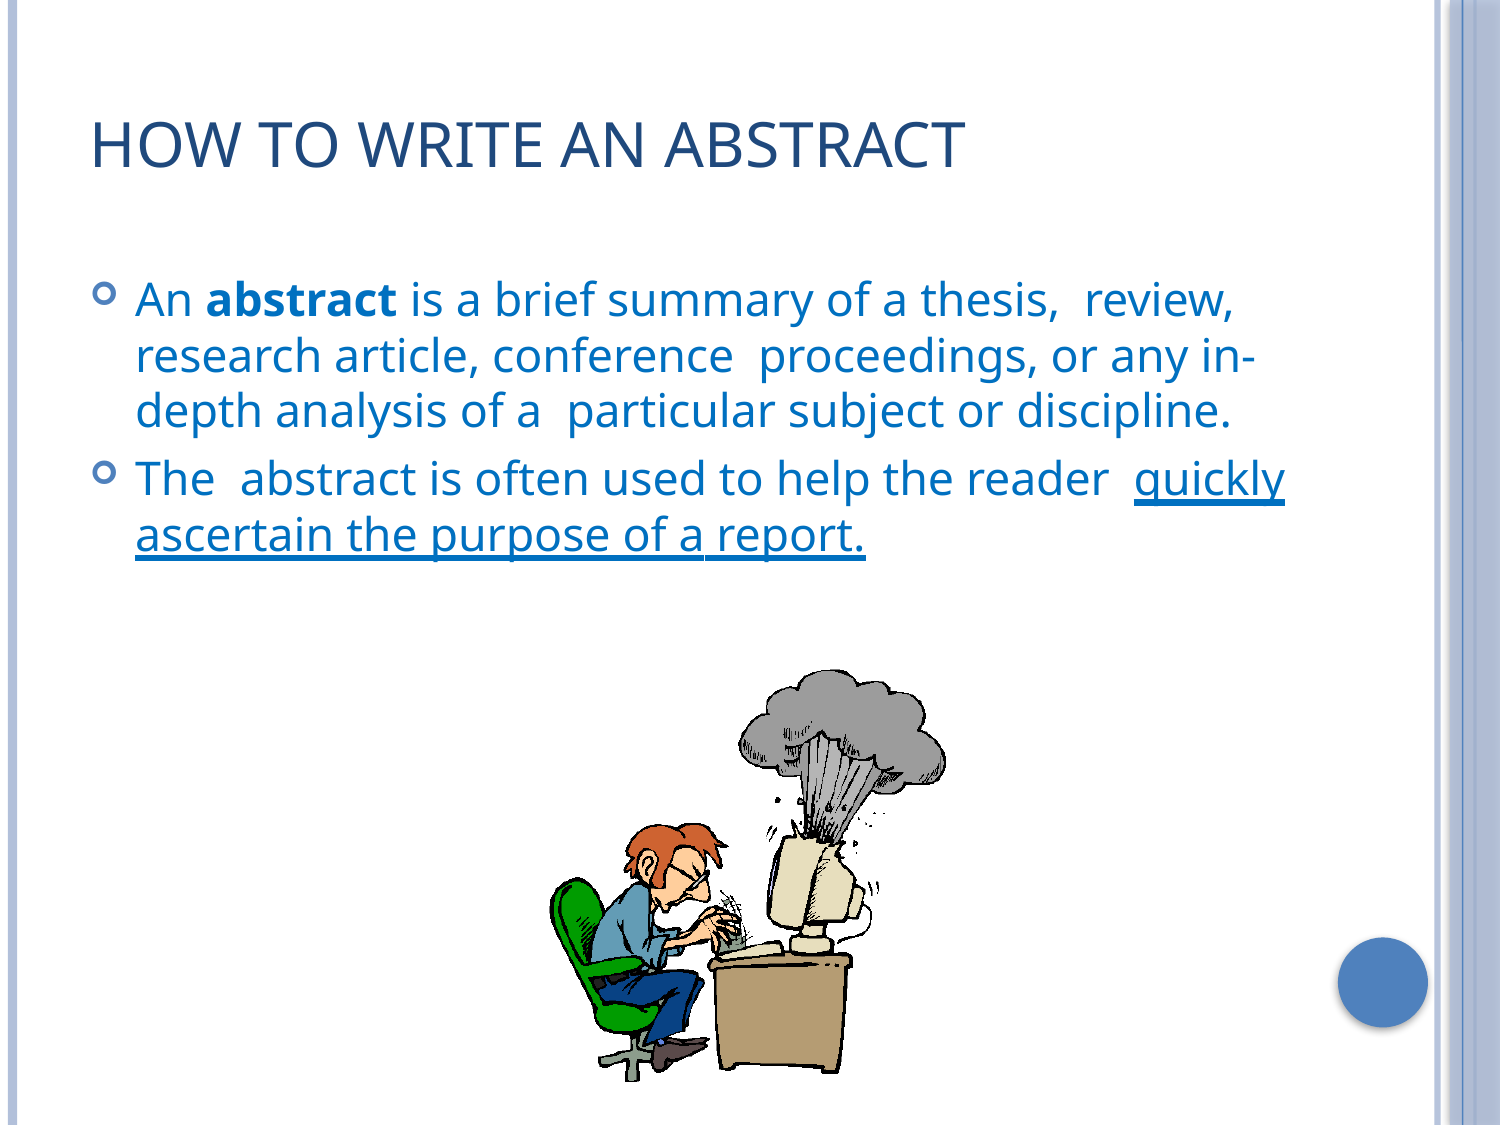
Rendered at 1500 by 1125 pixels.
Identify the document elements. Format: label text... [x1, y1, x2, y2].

text_box [537, 657, 959, 1082]
title HOW TO WRITE AN ABSTRACT [75, 45, 1300, 188]
list An abstract is a brief summary of a thesis, review, research article, conference proceedings, or any in-depth analysis of a particular subject or discipline. The abstract is often used to help the reader quickly ascertain the purpose of a report. [75, 262, 1300, 600]
